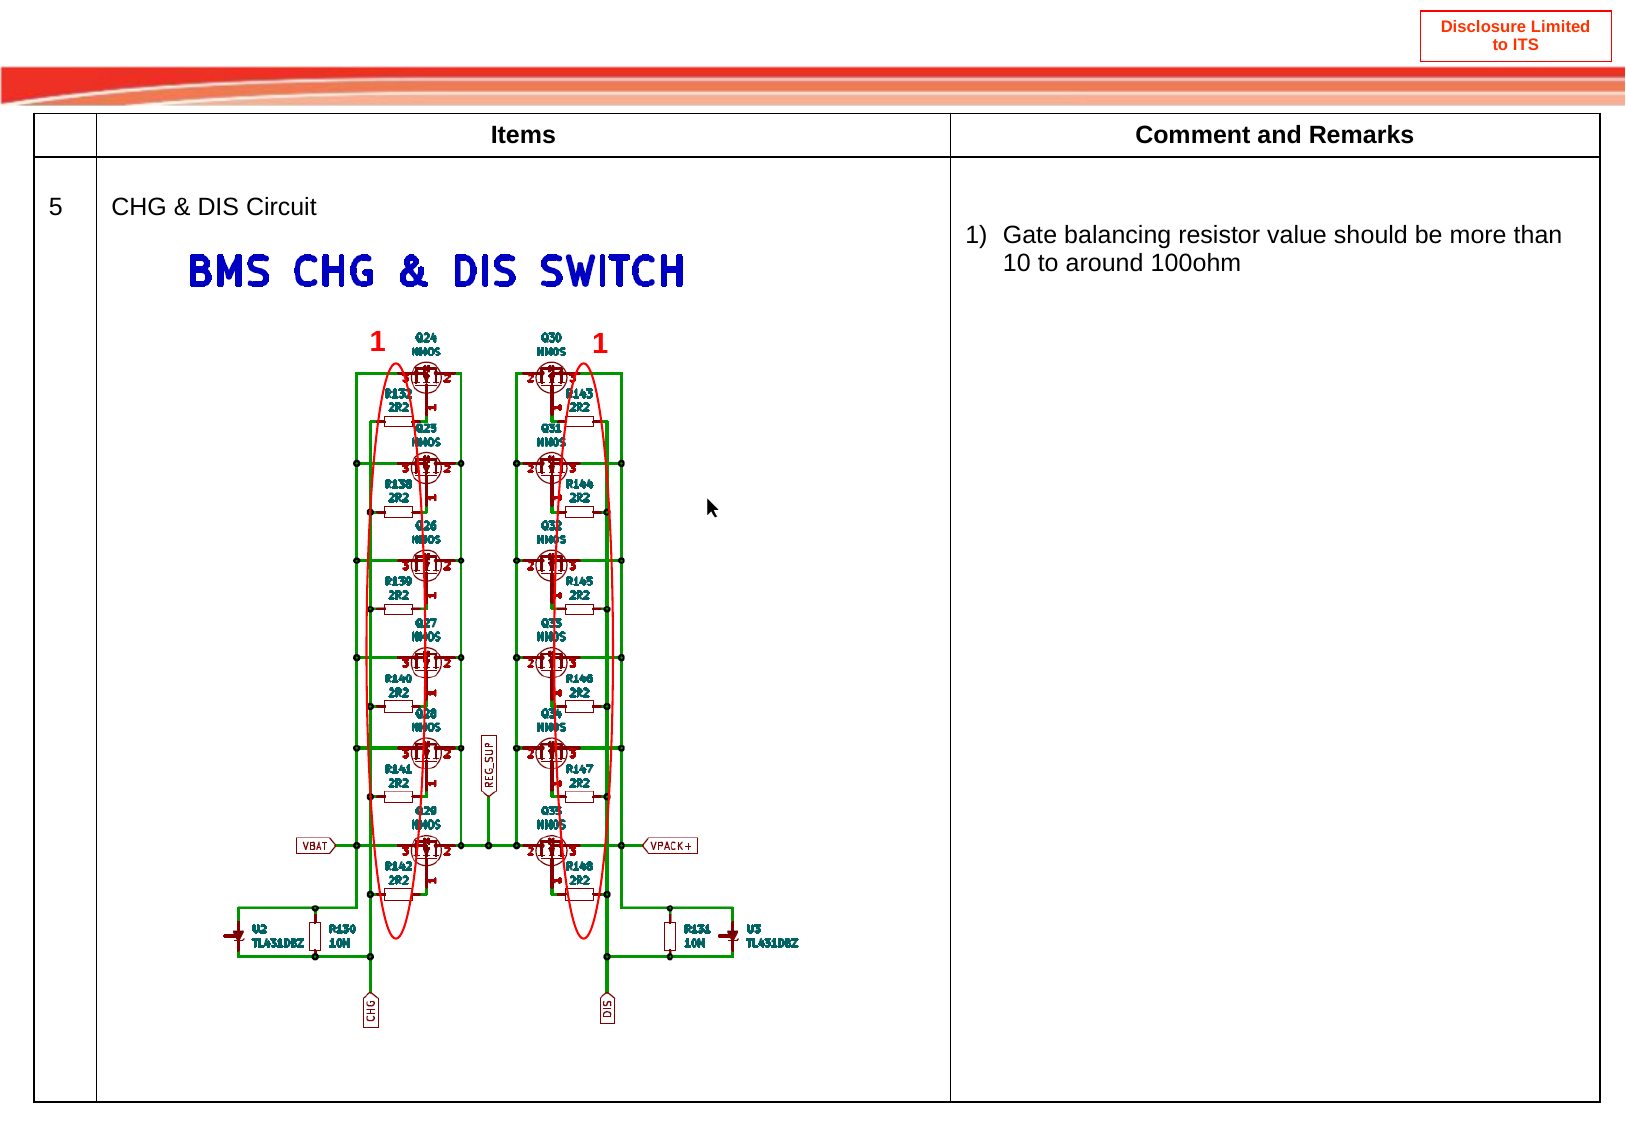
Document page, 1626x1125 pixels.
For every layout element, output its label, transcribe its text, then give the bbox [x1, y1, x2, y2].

picture [178, 239, 813, 1046]
table_header Items [97, 114, 950, 156]
table_header [35, 114, 96, 156]
table_header Comment and Remarks [951, 114, 1599, 156]
table_cell 5 [35, 158, 96, 1101]
table_cell Gate balancing resistor value should be more than 10 to around 100ohm [951, 158, 1599, 1101]
table_cell CHG & DIS Circuit [97, 158, 950, 1101]
picture [2, 68, 1623, 106]
